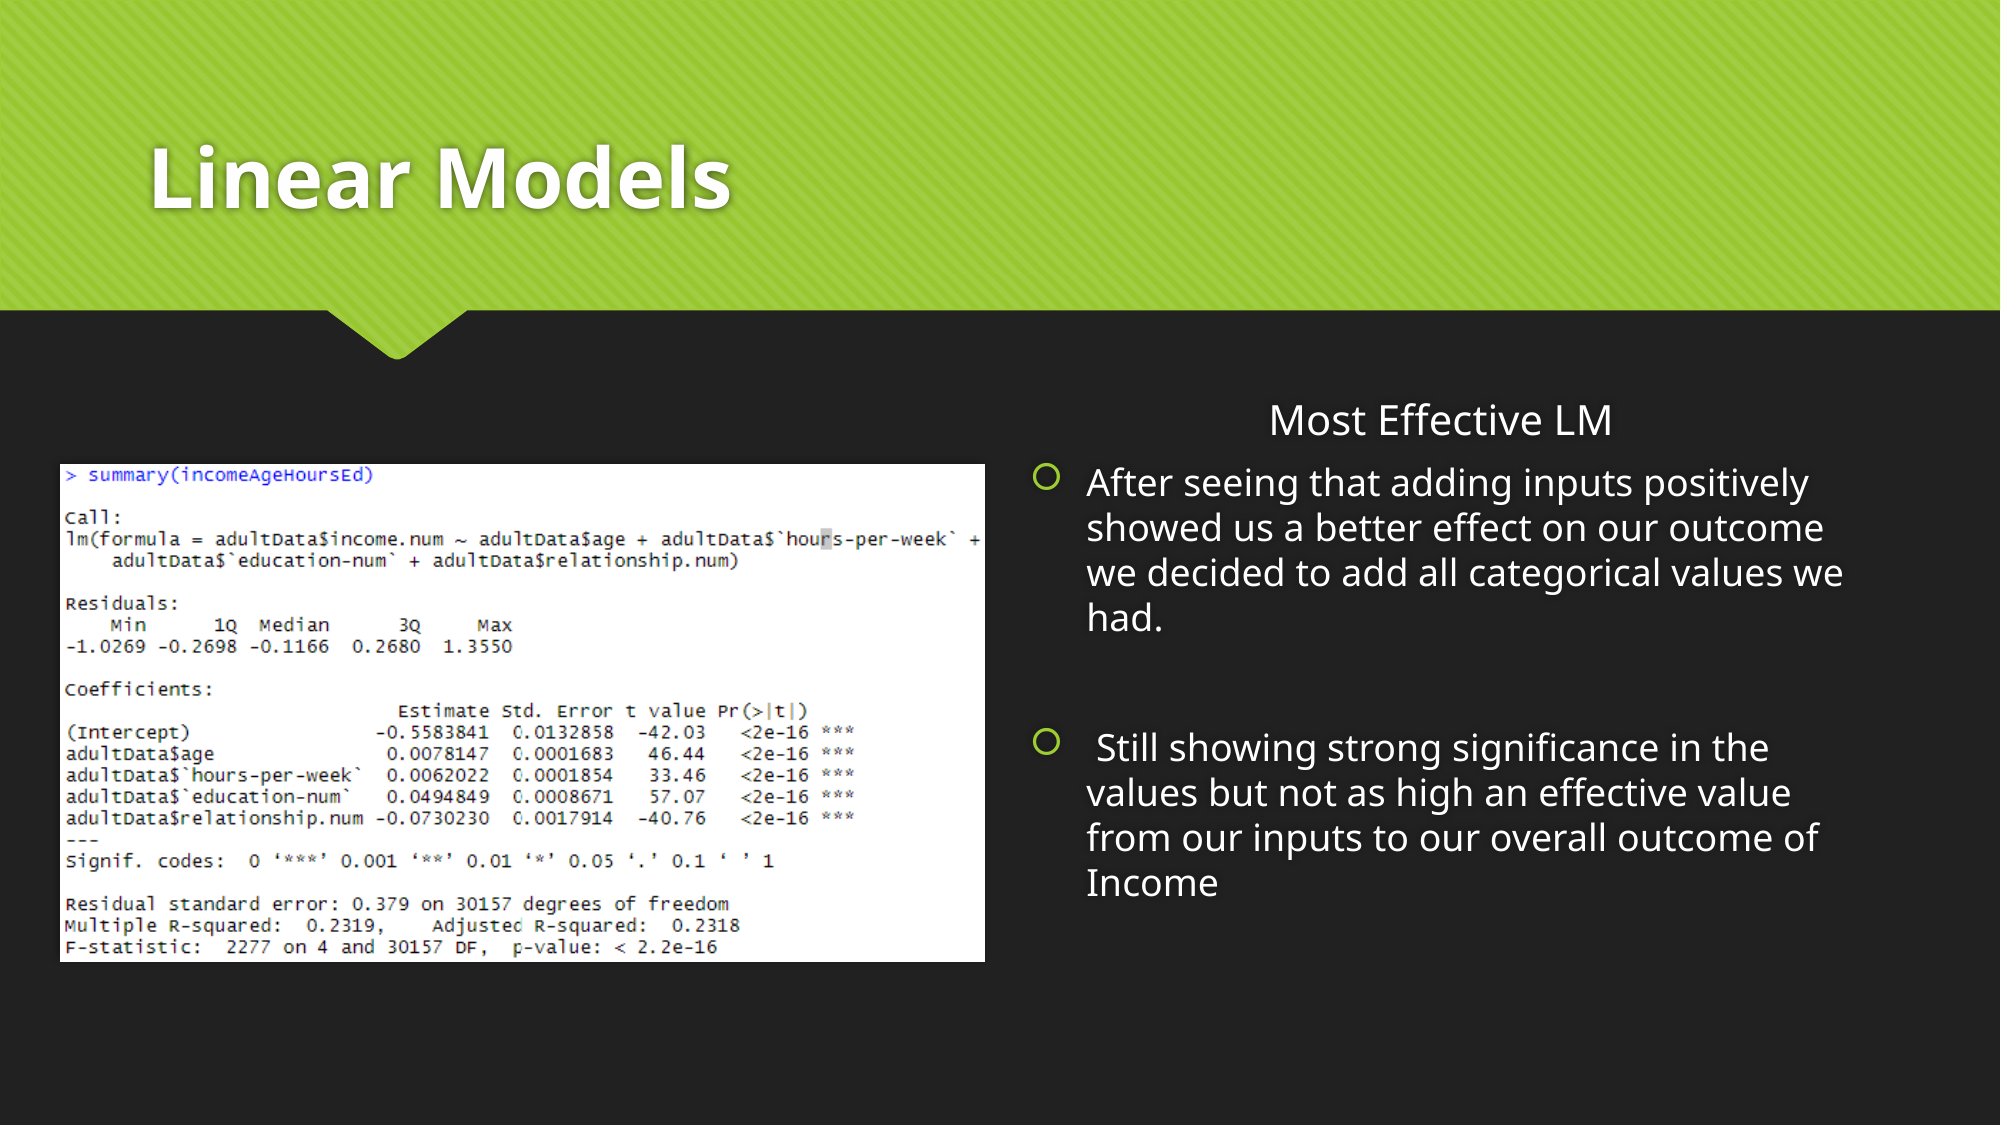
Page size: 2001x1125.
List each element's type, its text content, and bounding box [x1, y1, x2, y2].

list Most Effective LM [1014, 356, 1868, 445]
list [59, 464, 986, 962]
title Linear Models [132, 73, 1868, 233]
list After seeing that adding inputs positively showed us a better effect on our outcome we decided to add all categorical values we had. Still showing strong significance in the values but not as high an effective value from our inputs to our overall outcome of Income [1014, 451, 1868, 962]
